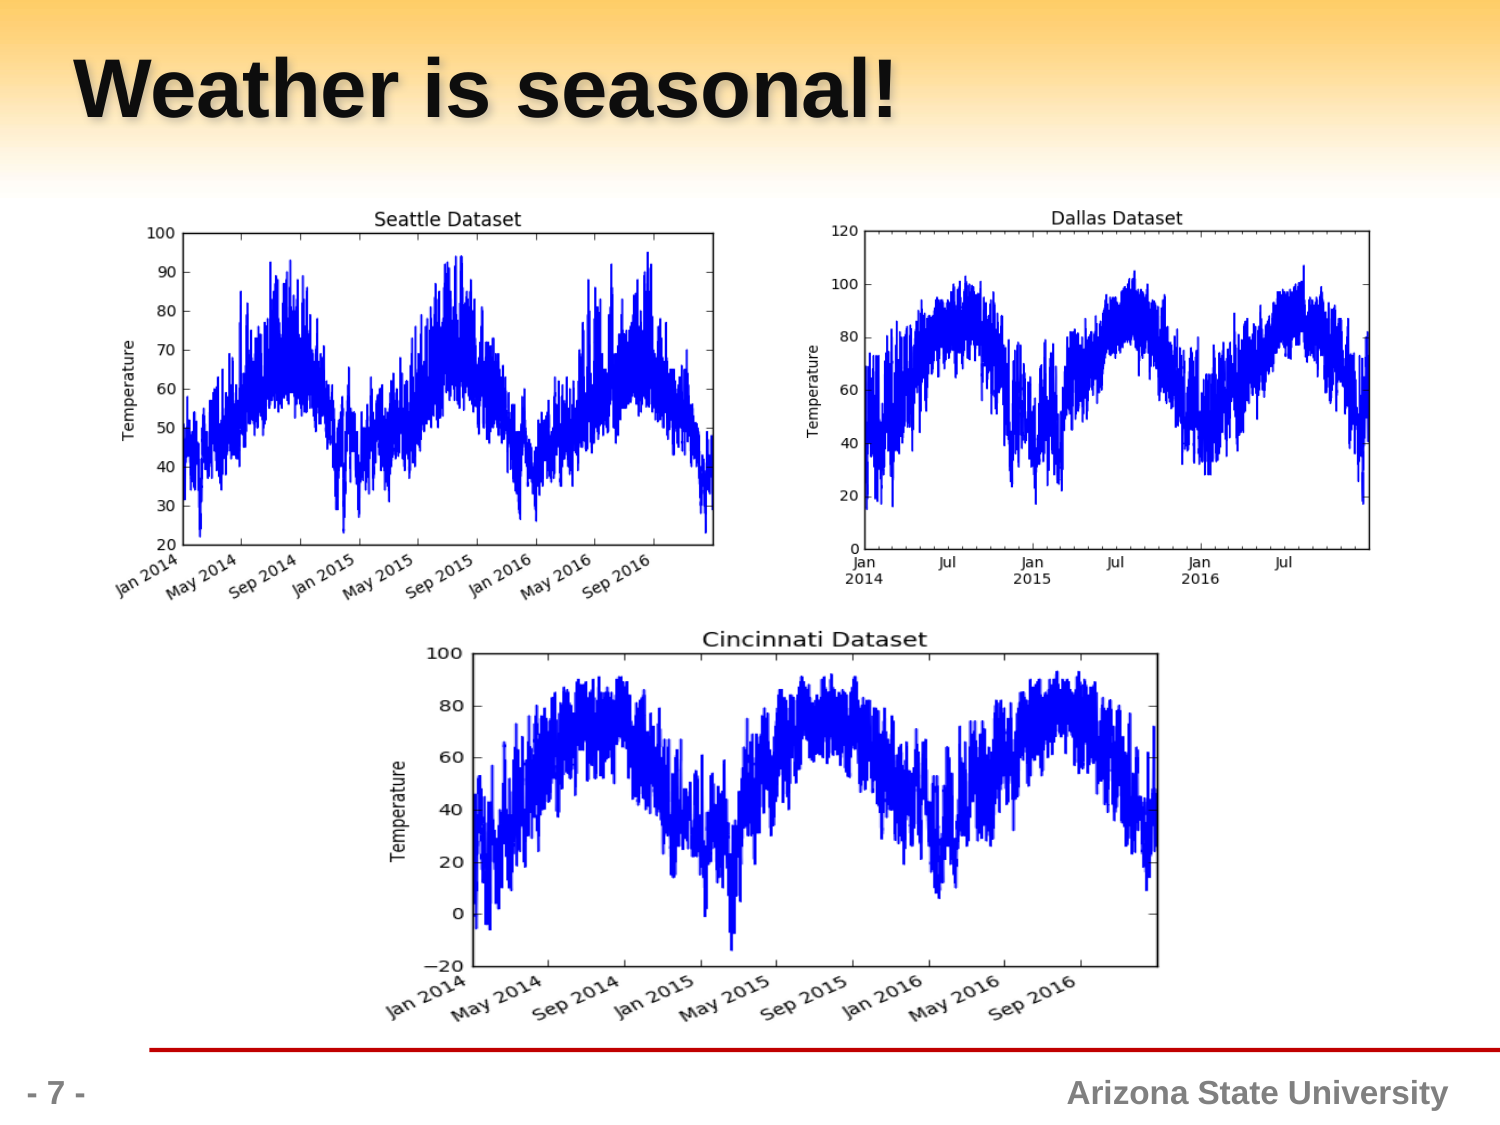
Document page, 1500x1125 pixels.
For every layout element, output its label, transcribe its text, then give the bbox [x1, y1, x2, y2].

picture [782, 204, 1409, 592]
title Weather is seasonal! [72, 18, 1424, 150]
picture [377, 622, 1189, 1032]
picture [0, 0, 1500, 198]
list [111, 204, 732, 608]
slide_number - 7 - [0, 1063, 113, 1125]
